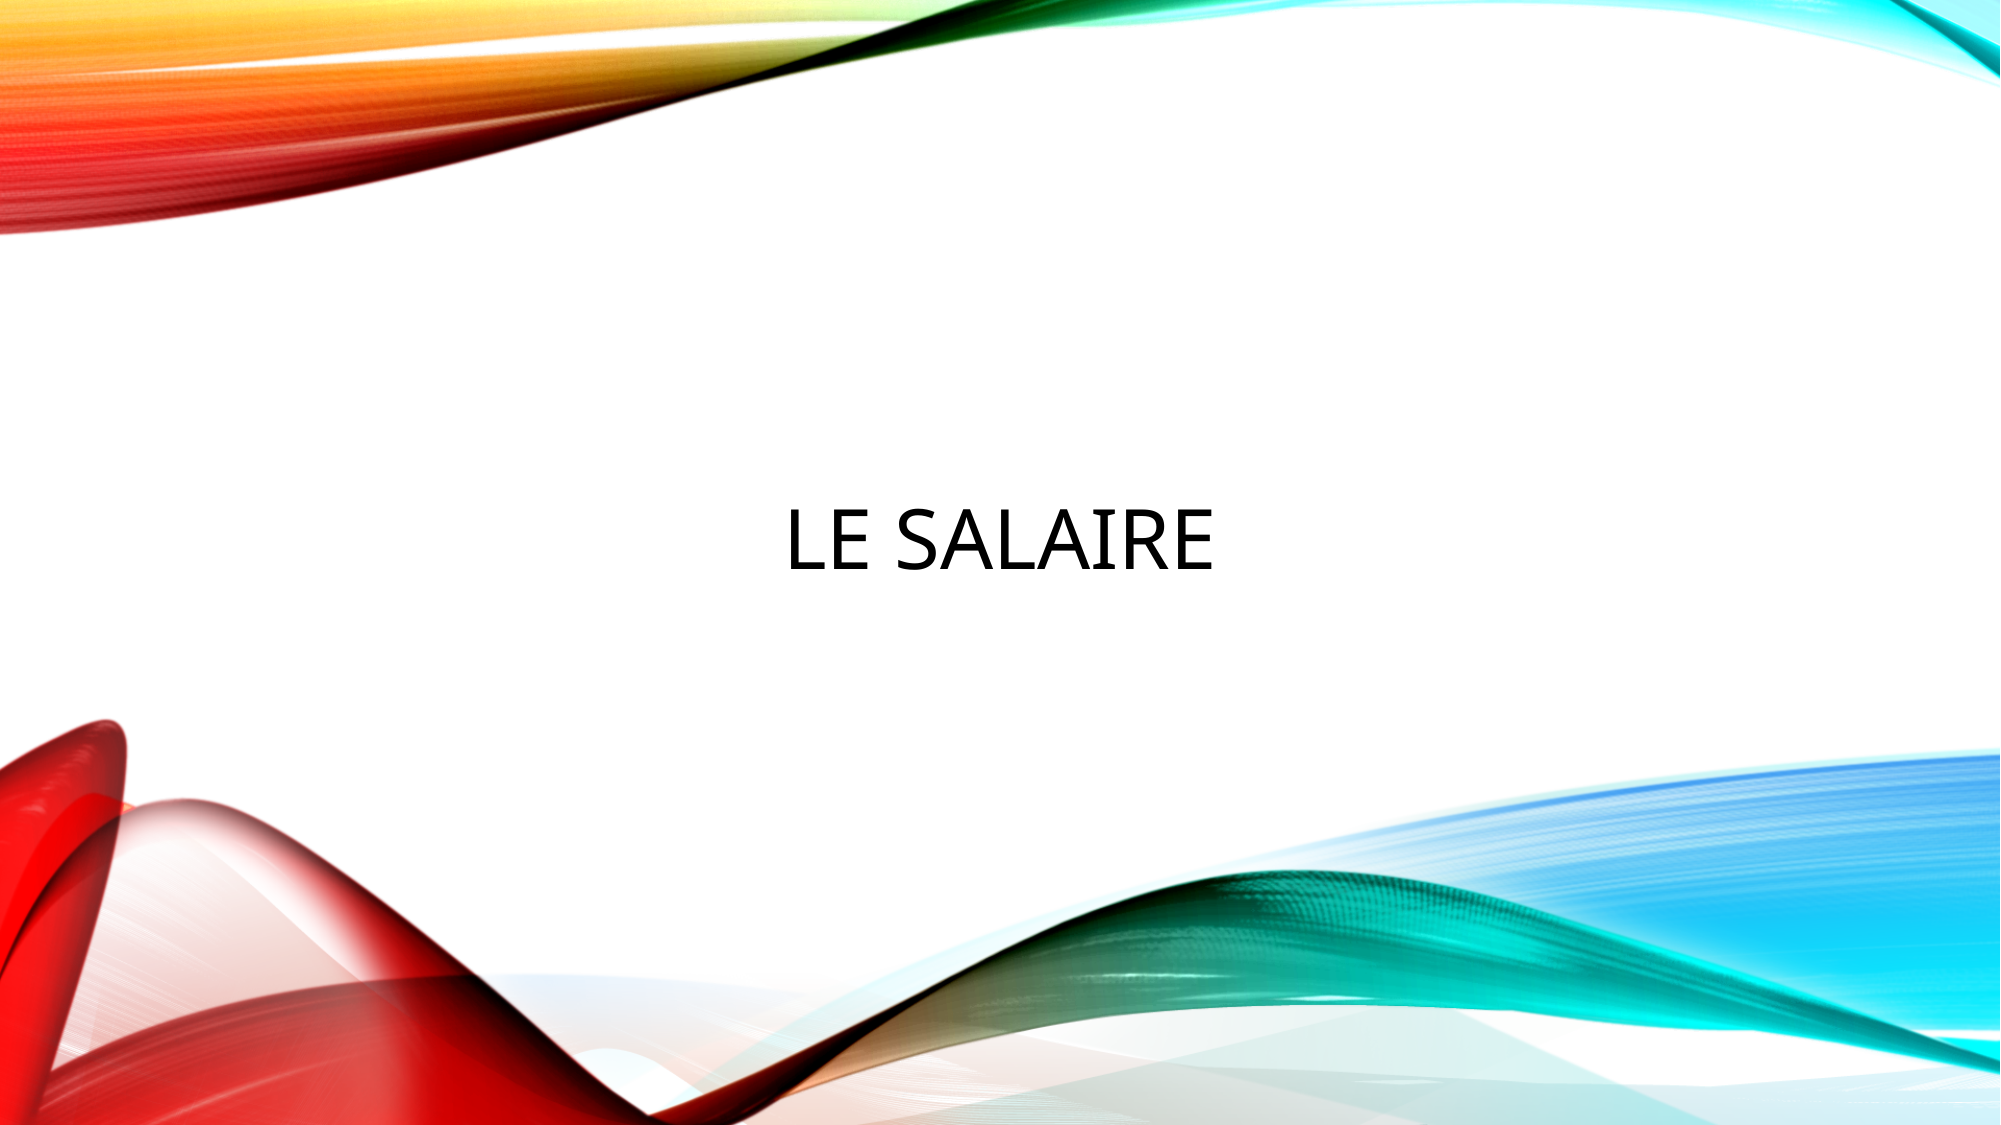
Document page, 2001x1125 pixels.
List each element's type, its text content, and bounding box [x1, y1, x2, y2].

picture [0, 0, 2000, 237]
picture [0, 717, 2000, 1125]
title Le salaire [0, 428, 2000, 596]
